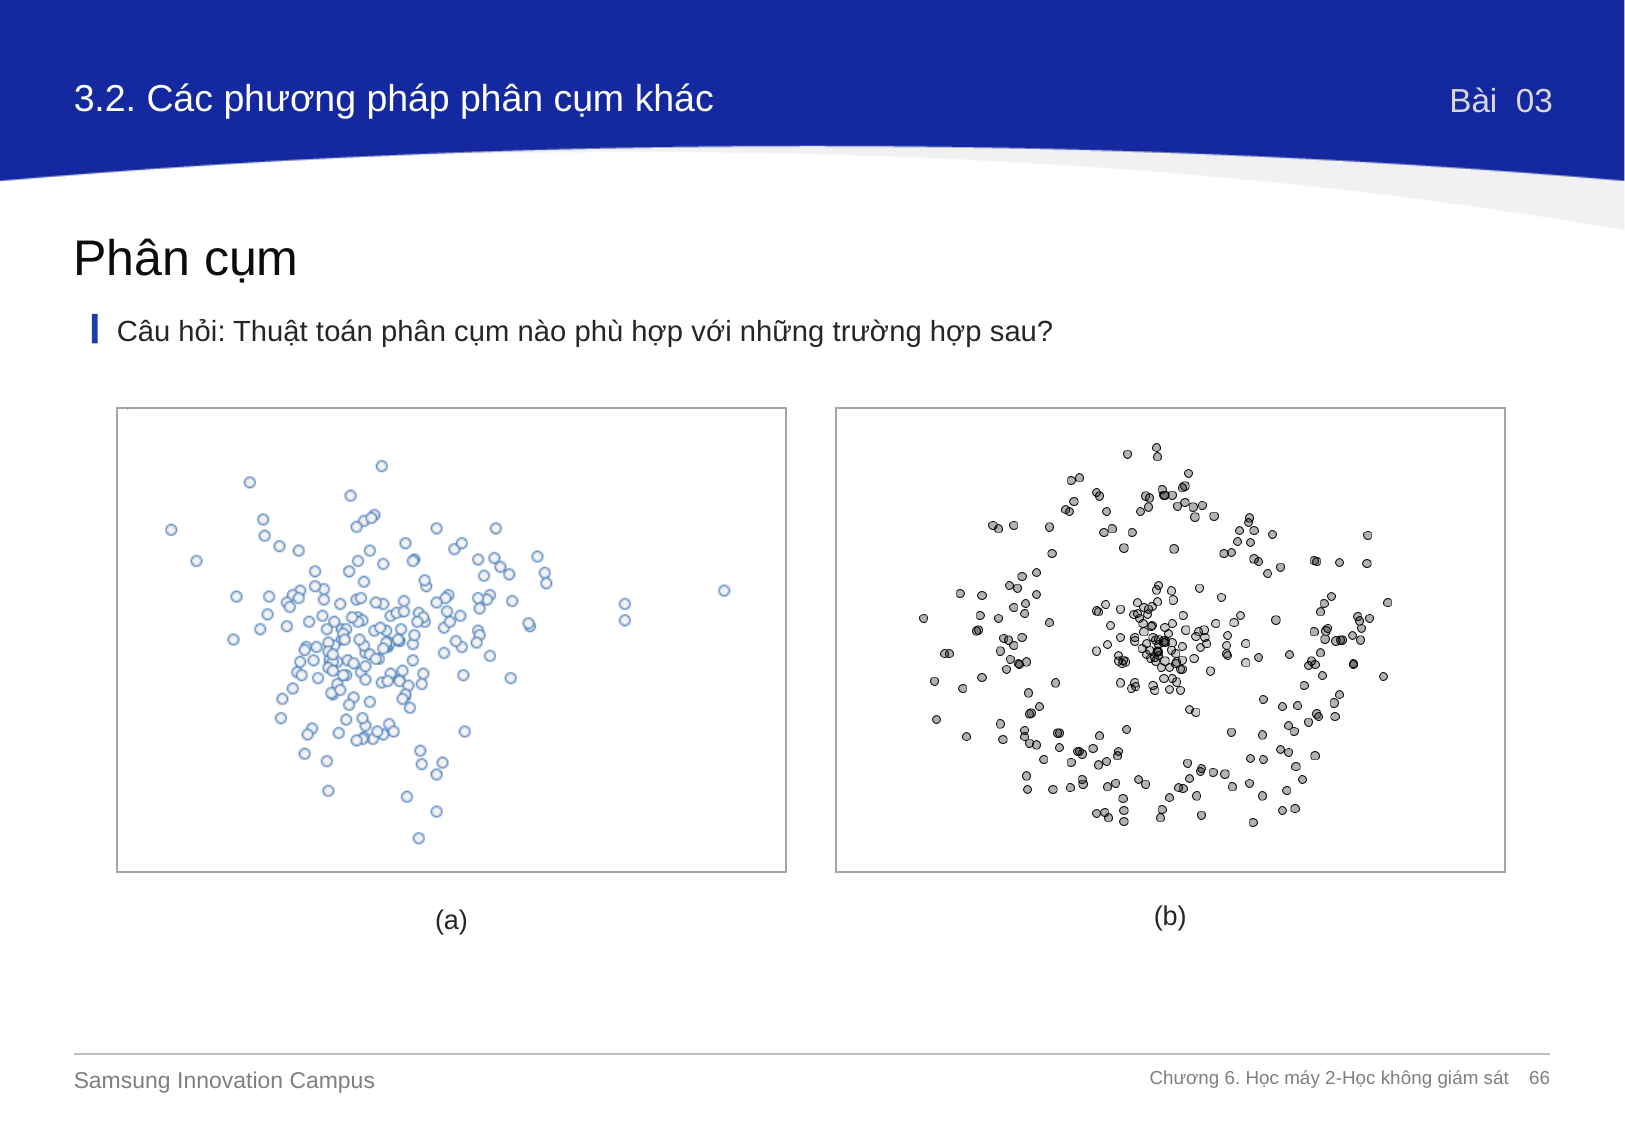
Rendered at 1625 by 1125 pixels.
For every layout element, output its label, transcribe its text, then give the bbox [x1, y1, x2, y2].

text_box Phân cụm [73, 225, 1551, 286]
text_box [91, 311, 1533, 348]
picture [0, 0, 1625, 1125]
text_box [116, 399, 1506, 941]
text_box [73, 73, 1554, 120]
